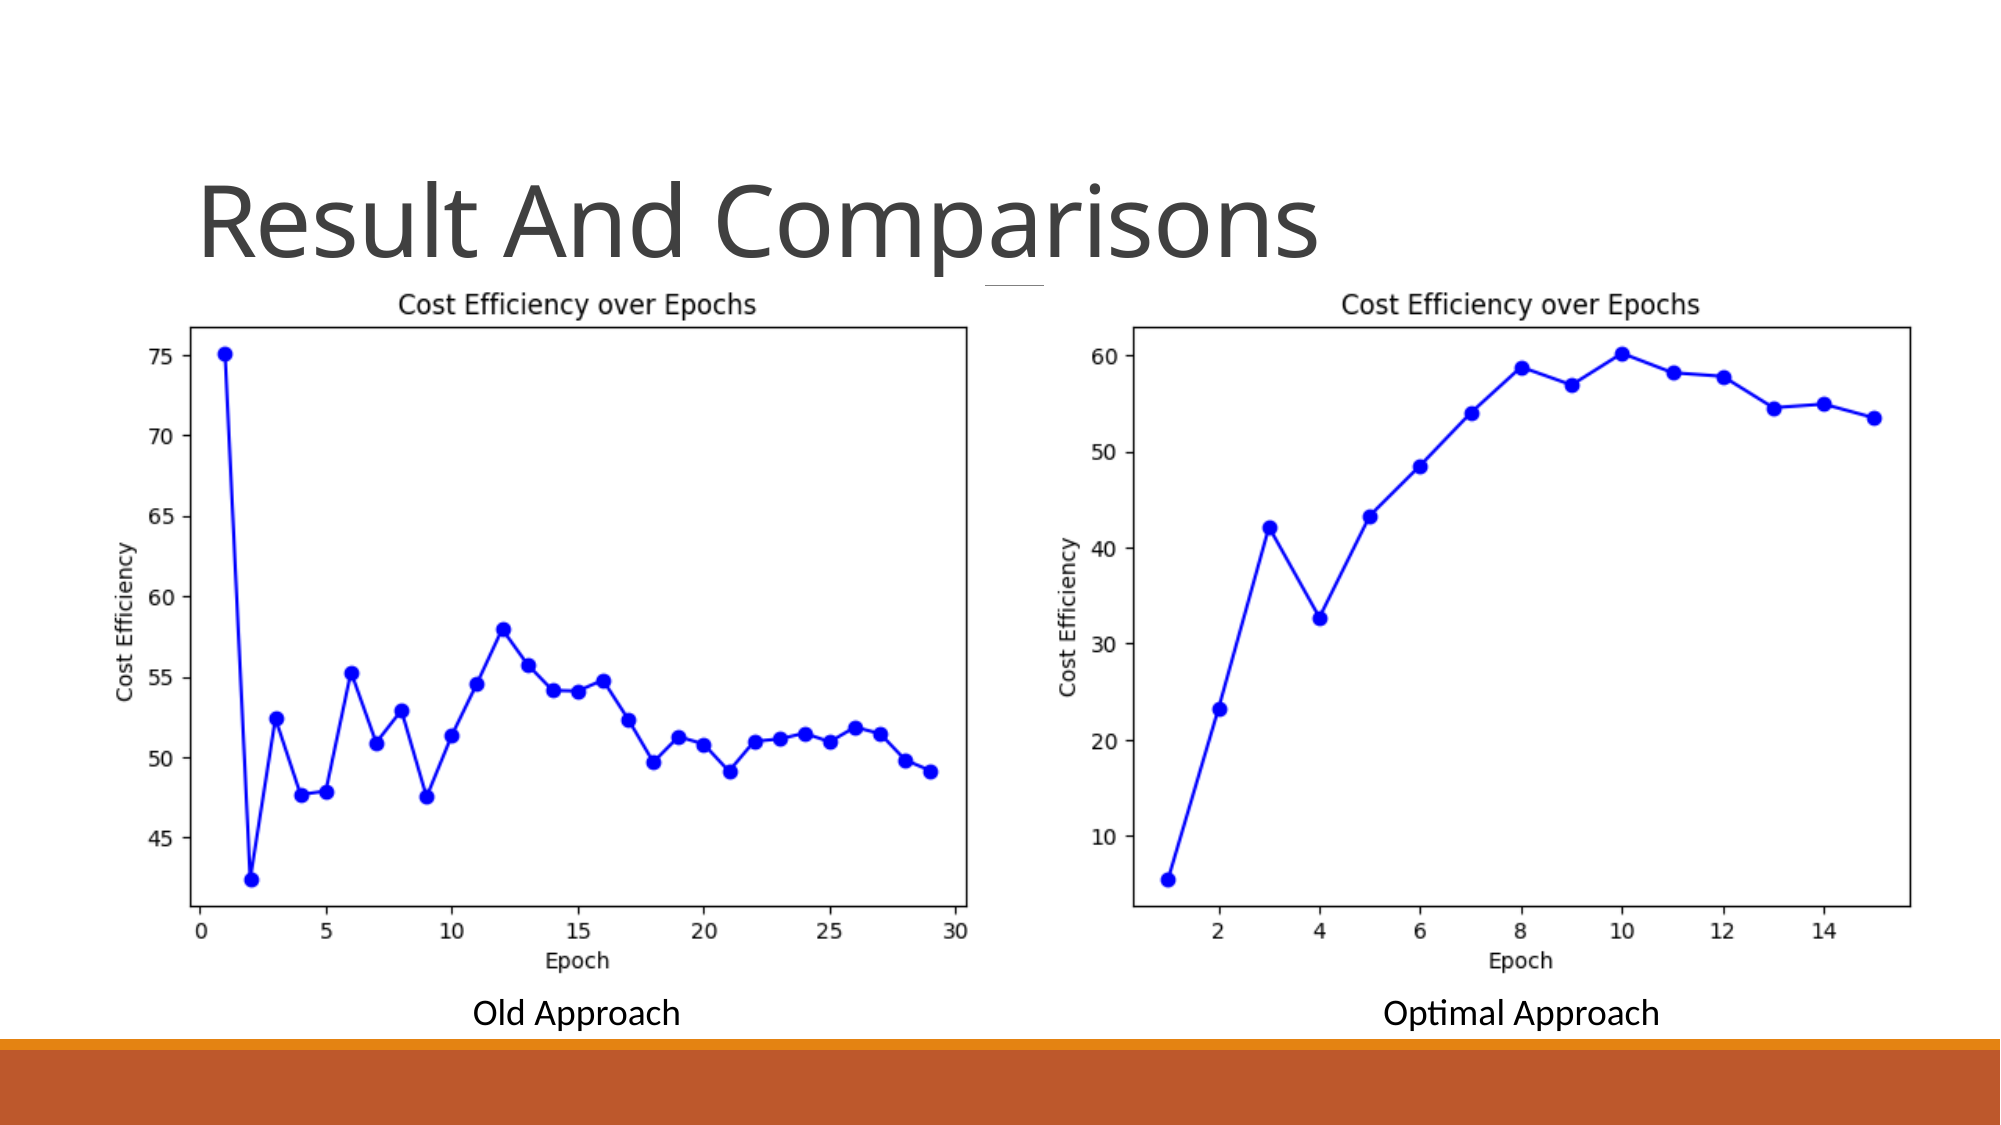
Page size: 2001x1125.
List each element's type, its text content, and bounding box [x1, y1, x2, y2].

text_box Optimal Approach [1368, 998, 1715, 1041]
text_box Old Approach [458, 998, 805, 1041]
picture [101, 276, 985, 989]
title Result And Comparisons [180, 47, 1830, 285]
picture [1044, 276, 1924, 989]
